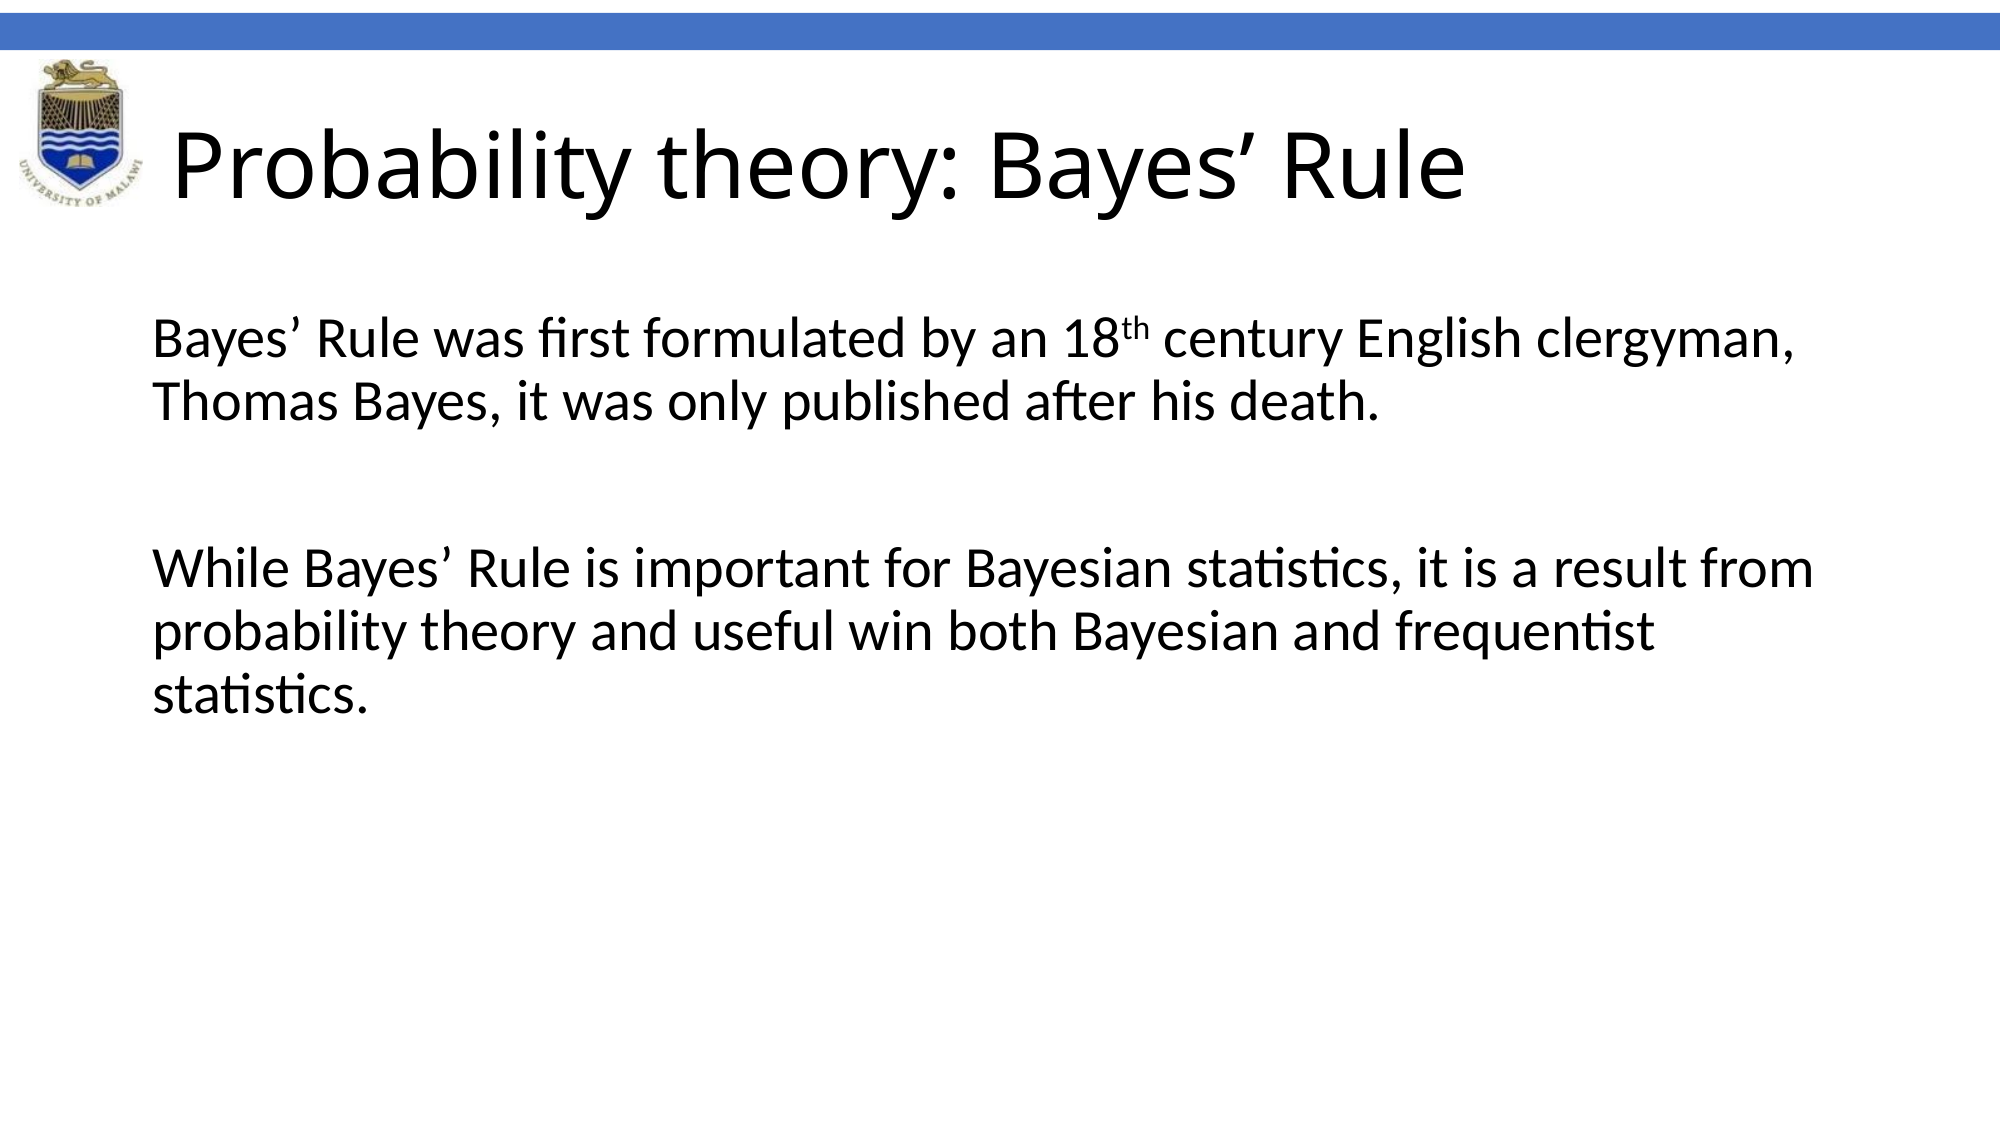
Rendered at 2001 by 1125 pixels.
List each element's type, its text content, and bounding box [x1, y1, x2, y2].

title Probability theory: Bayes’ Rule [155, 59, 1851, 278]
picture [19, 59, 143, 207]
